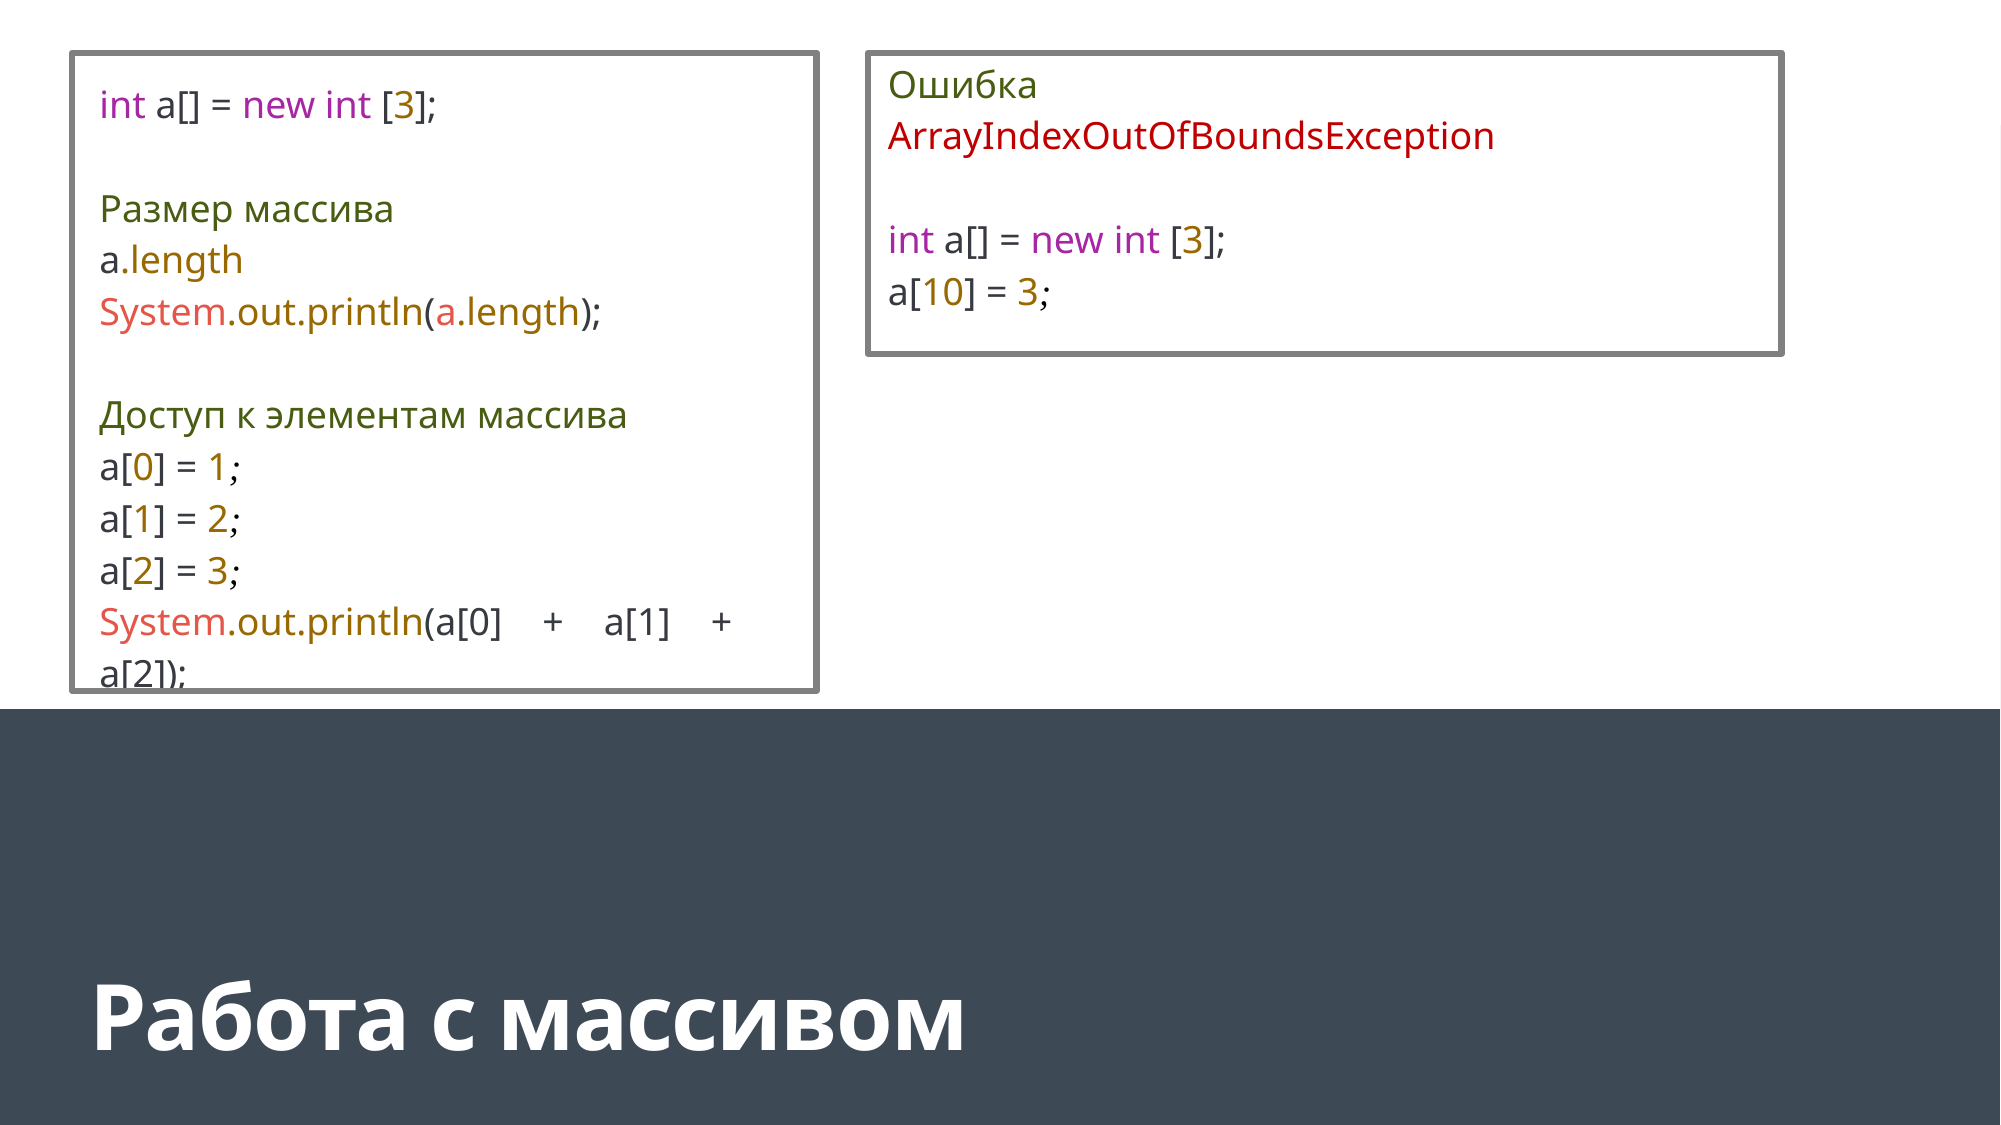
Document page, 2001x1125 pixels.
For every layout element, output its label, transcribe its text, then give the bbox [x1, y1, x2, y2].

text_box Работа с массивом [74, 830, 1622, 1079]
text_box [0, 708, 2000, 1125]
text_box [867, 52, 1782, 355]
text_box [0, 0, 2000, 708]
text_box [72, 52, 817, 706]
text_box Ошибка ArrayIndexOutOfBoundsException int a[] = new int [3]; a[10] = 3; [873, 46, 1875, 476]
